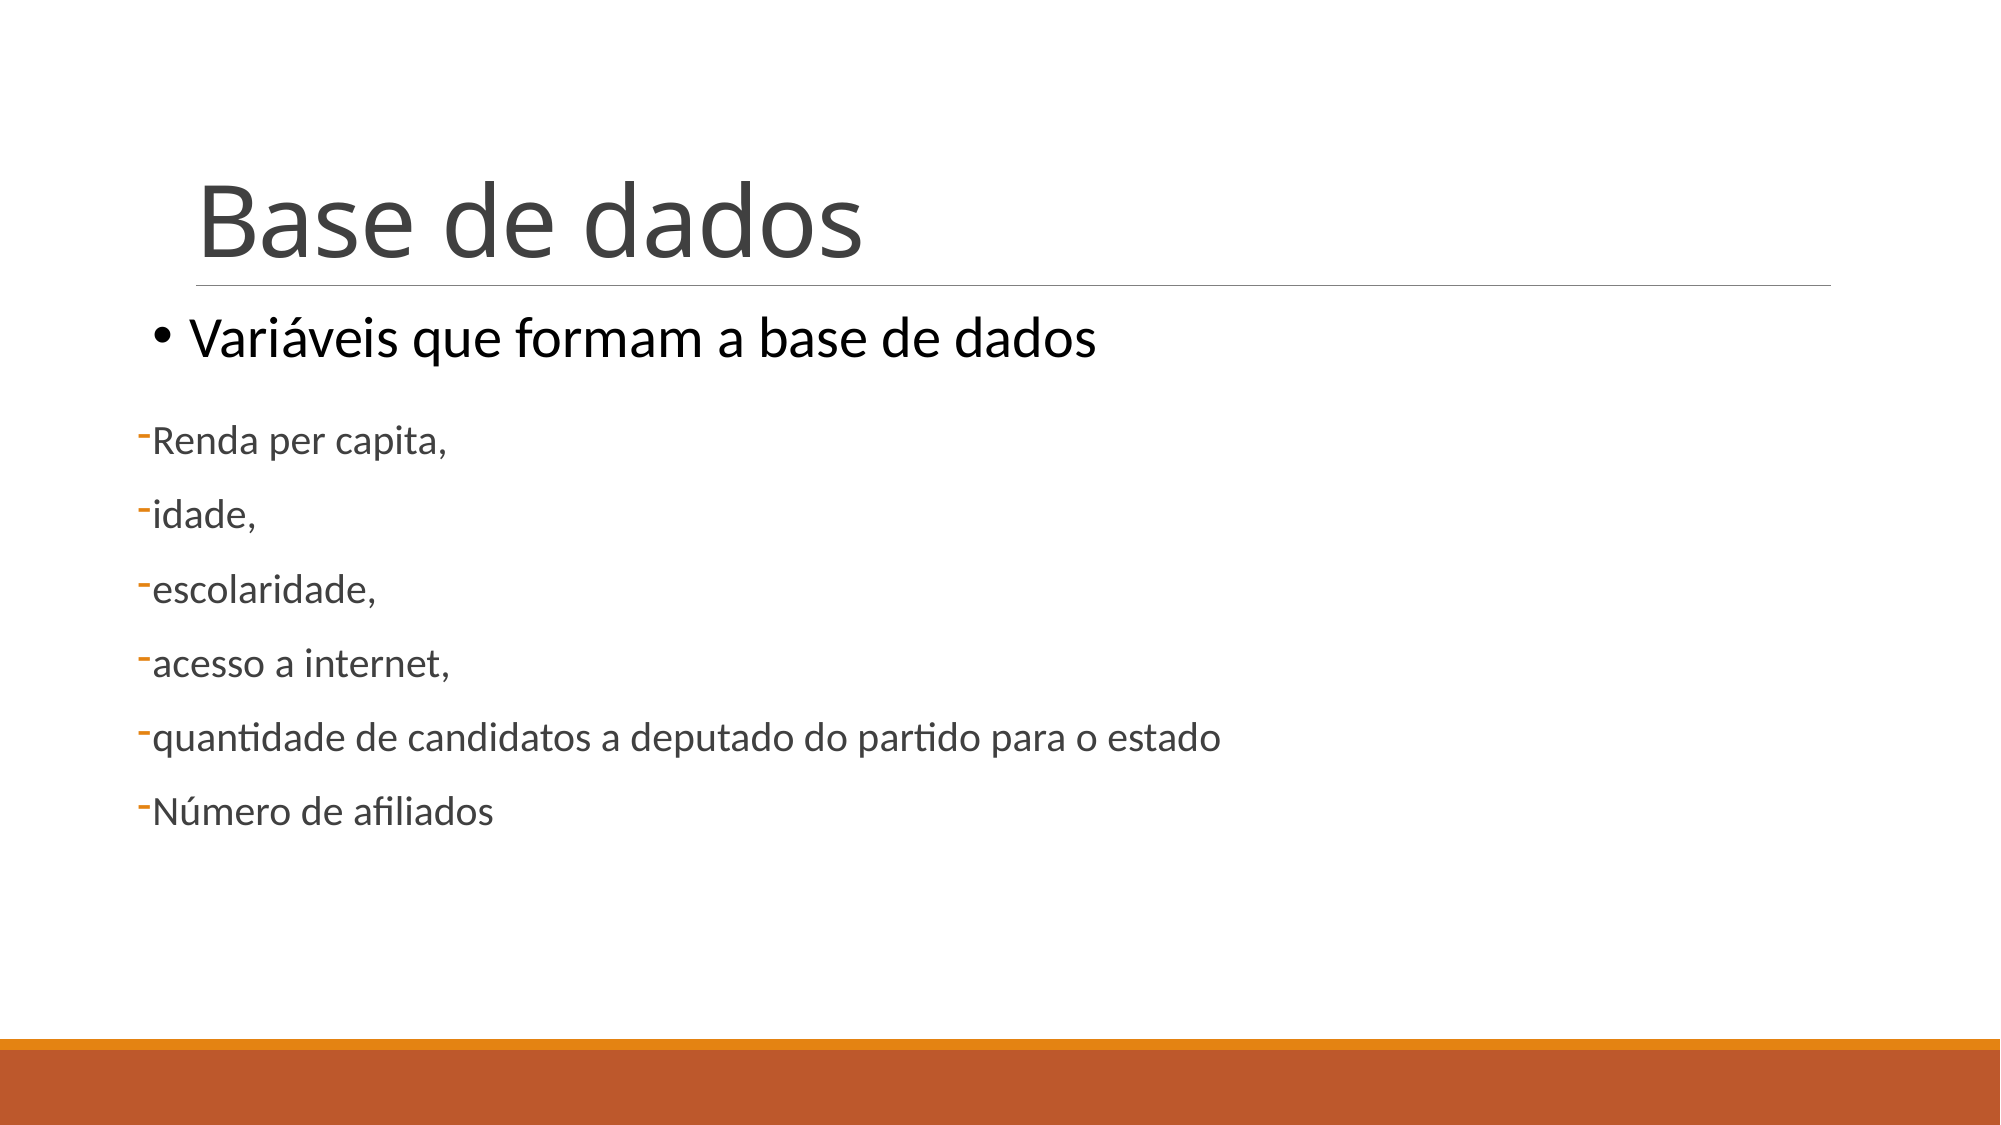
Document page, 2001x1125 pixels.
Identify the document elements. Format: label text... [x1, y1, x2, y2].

list Renda per capita, idade, escolaridade, acesso a internet, quantidade de candidatos a deputado do partido para o estado Número de afiliados [137, 411, 1863, 1083]
title Base de dados [180, 47, 1830, 285]
text_box Variáveis que formam a base de dados [137, 299, 1863, 392]
